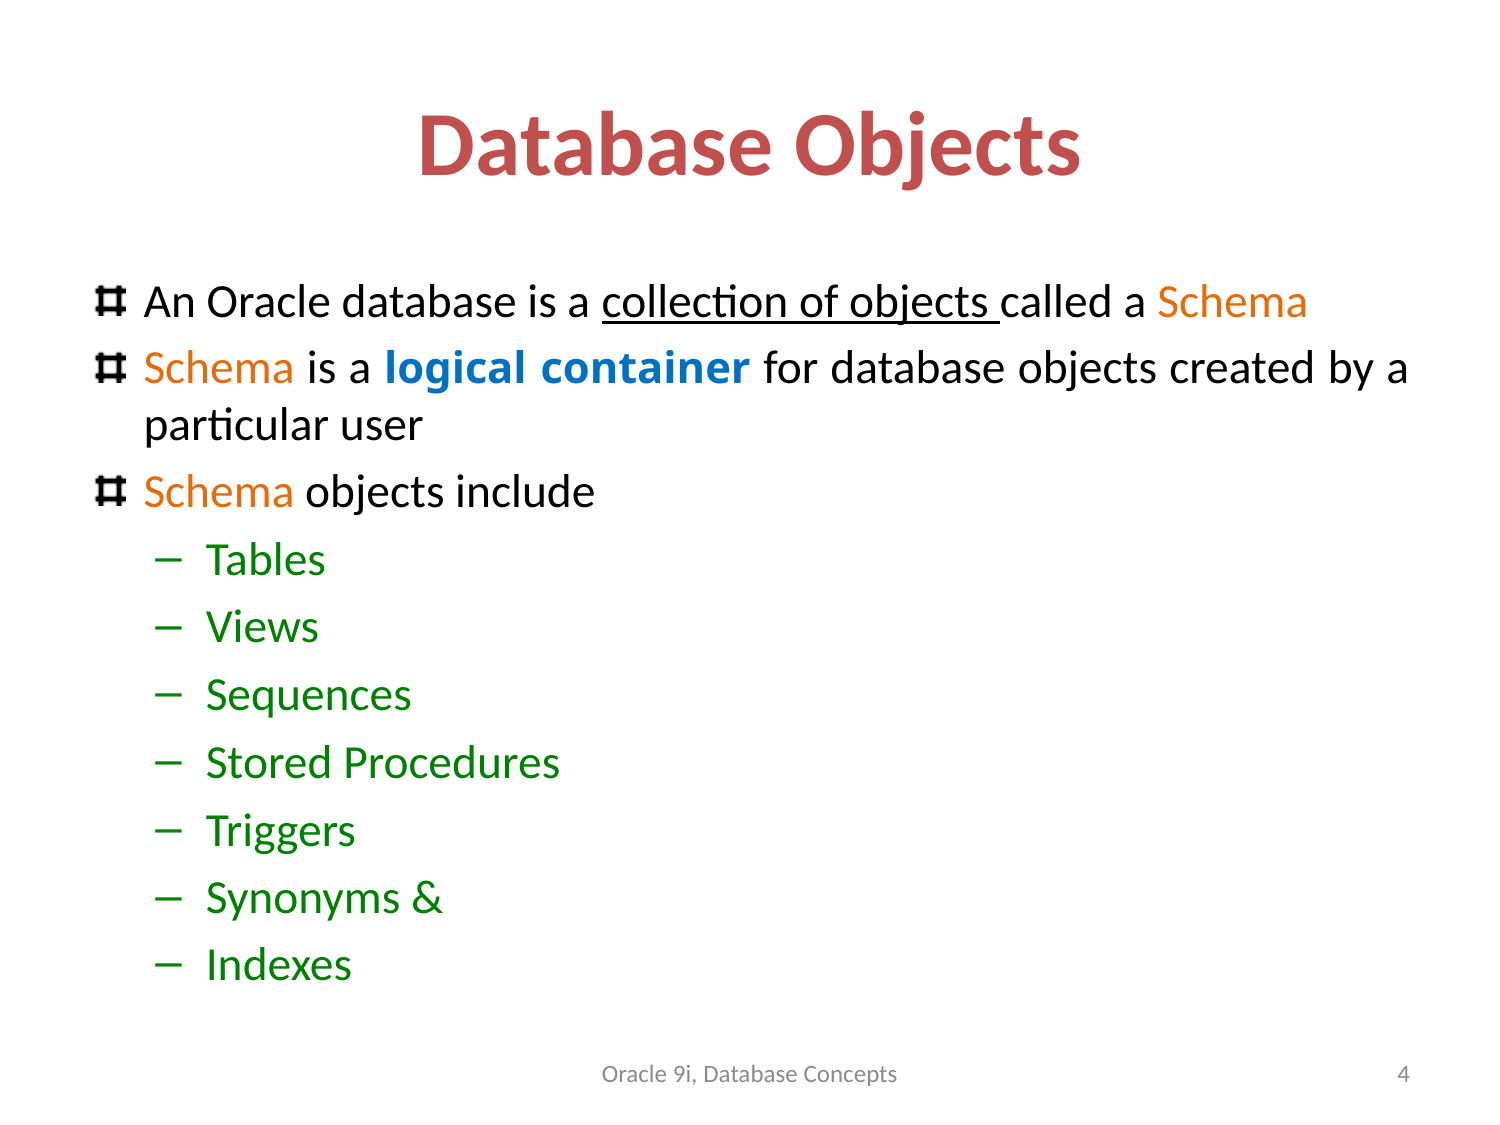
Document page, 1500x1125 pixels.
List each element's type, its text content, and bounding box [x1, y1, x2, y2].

picture [90, 347, 126, 383]
footer Oracle 9i, Database Concepts [512, 1042, 988, 1103]
list An Oracle database is a collection of objects called a Schema Schema is a logical container for database objects created by a particular user Schema objects include Tables Views Sequences Stored Procedures Triggers Synonyms & Indexes [75, 262, 1425, 1005]
slide_number 4 [1074, 1042, 1425, 1103]
title Database Objects [75, 45, 1425, 233]
picture [90, 470, 126, 506]
picture [90, 280, 126, 316]
